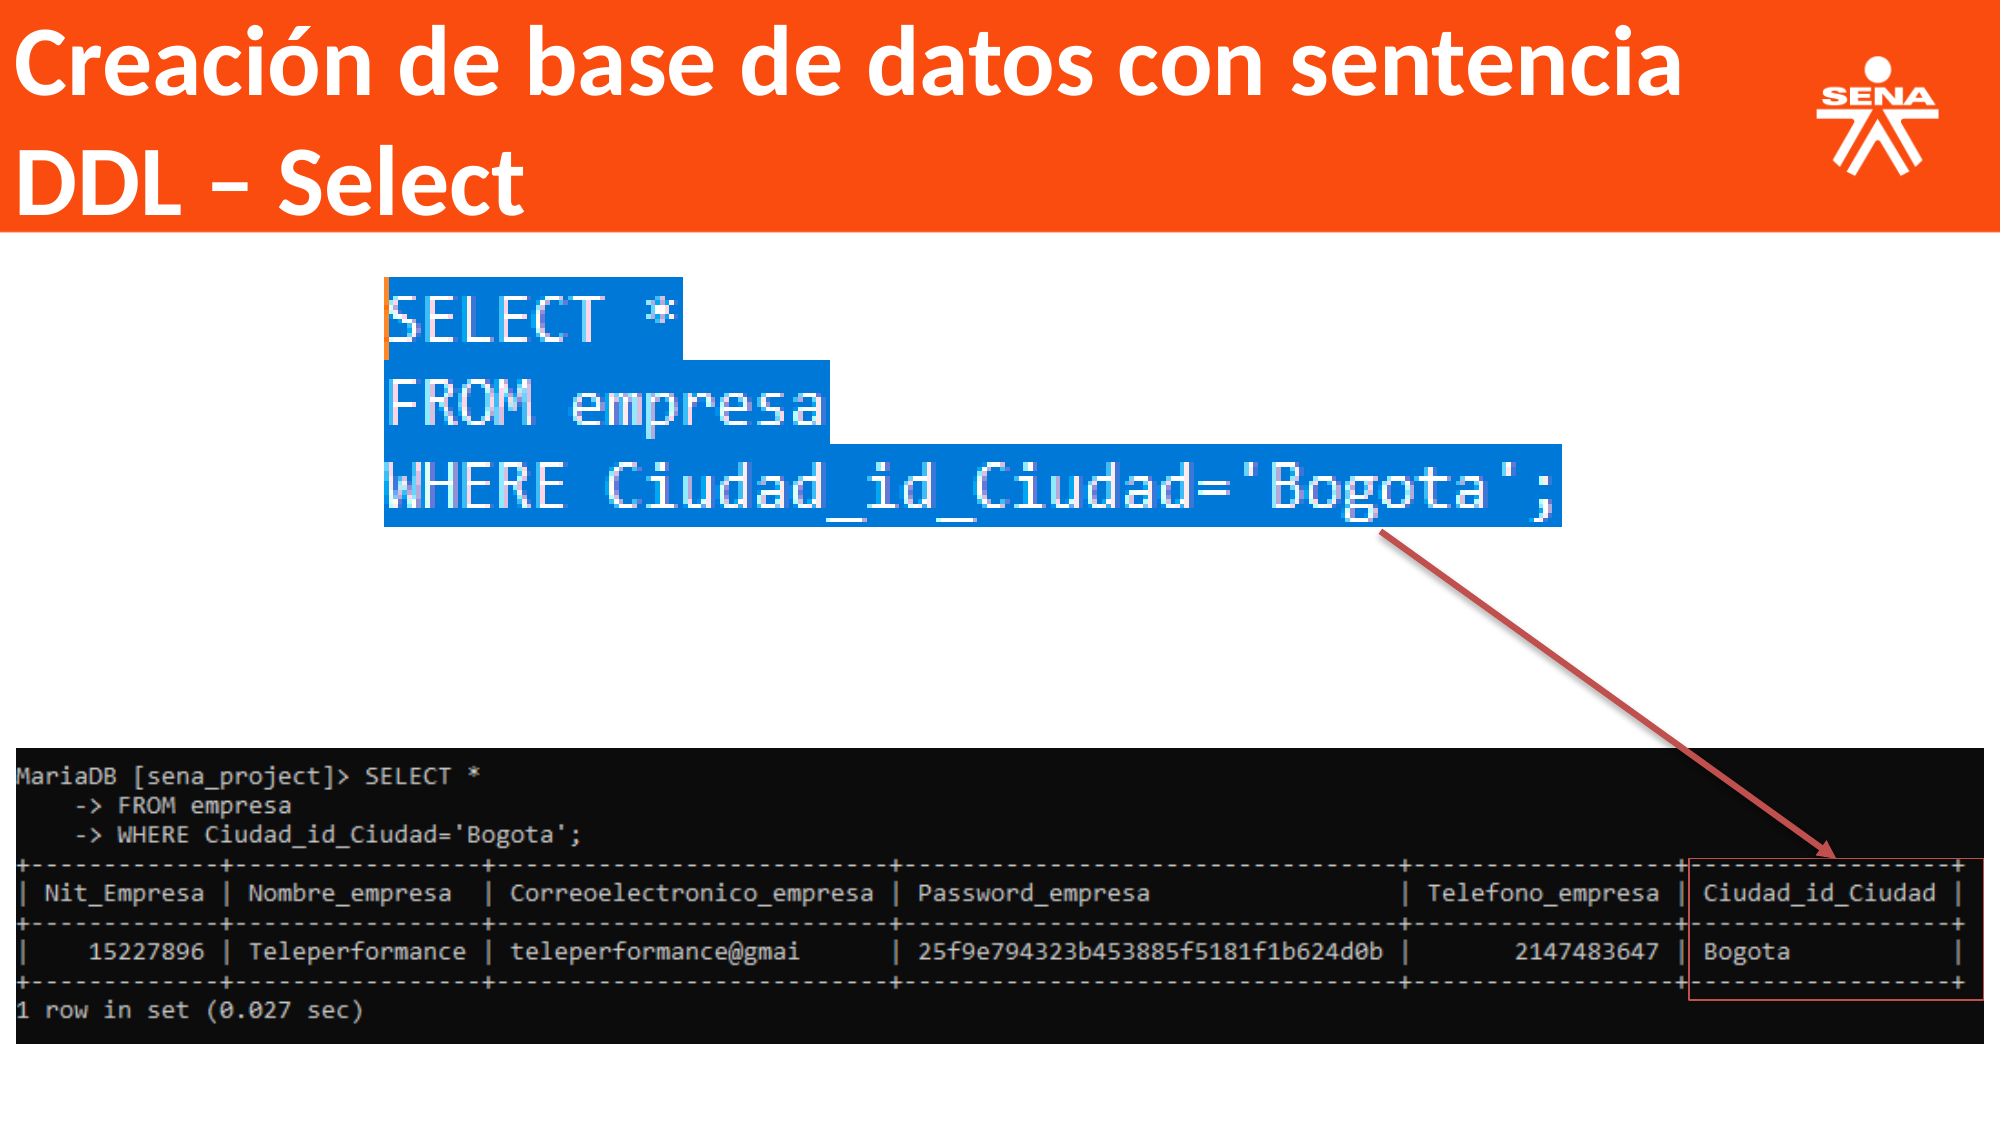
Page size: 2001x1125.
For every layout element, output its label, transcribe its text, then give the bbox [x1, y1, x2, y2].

text_box Creación de base de datos con sentencia DDL – Select [0, 0, 1781, 243]
picture [0, 0, 2000, 1125]
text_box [1380, 530, 1837, 859]
